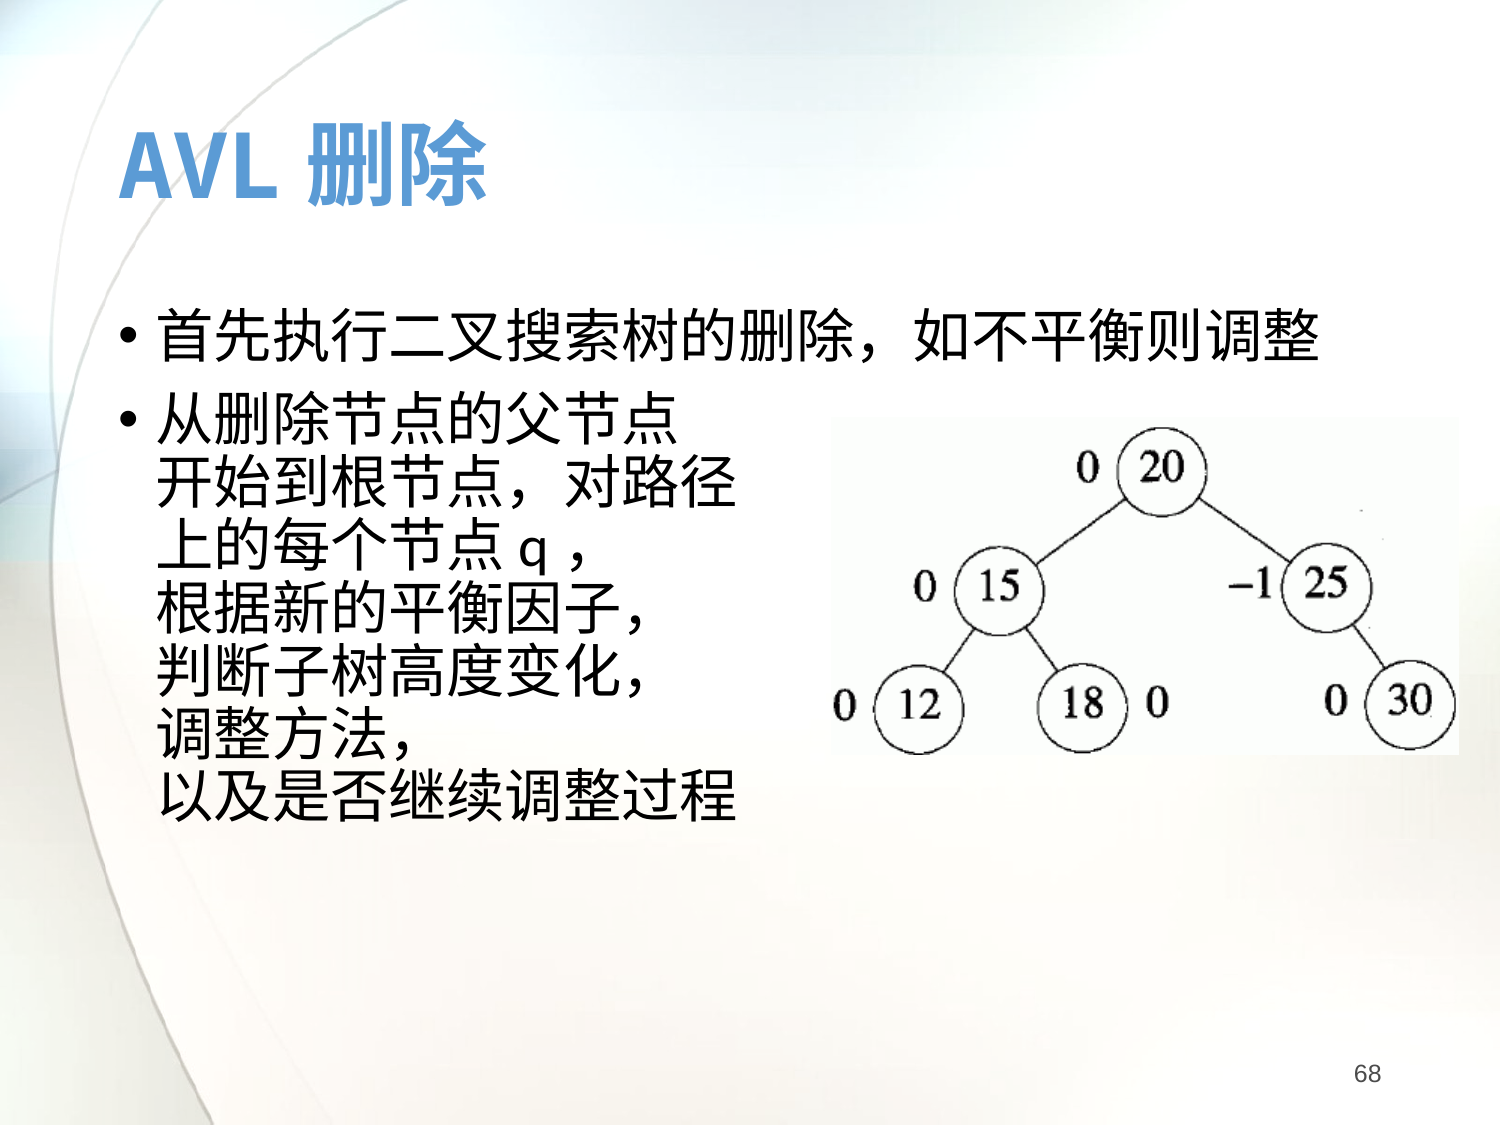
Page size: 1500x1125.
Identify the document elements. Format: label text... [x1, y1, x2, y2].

slide_number 68 [1059, 1042, 1397, 1103]
list 首先执行二叉搜索树的删除，如不平衡则调整 从删除节点的父节点 开始到根节点，对路径 上的每个节点q， 根据新的平衡因子， 判断子树高度变化， 调整方法， 以及是否继续调整过程 [103, 299, 1397, 1014]
title AVL删除 [103, 59, 1397, 278]
text_box [193, 224, 1469, 1000]
picture [0, 0, 1500, 1125]
